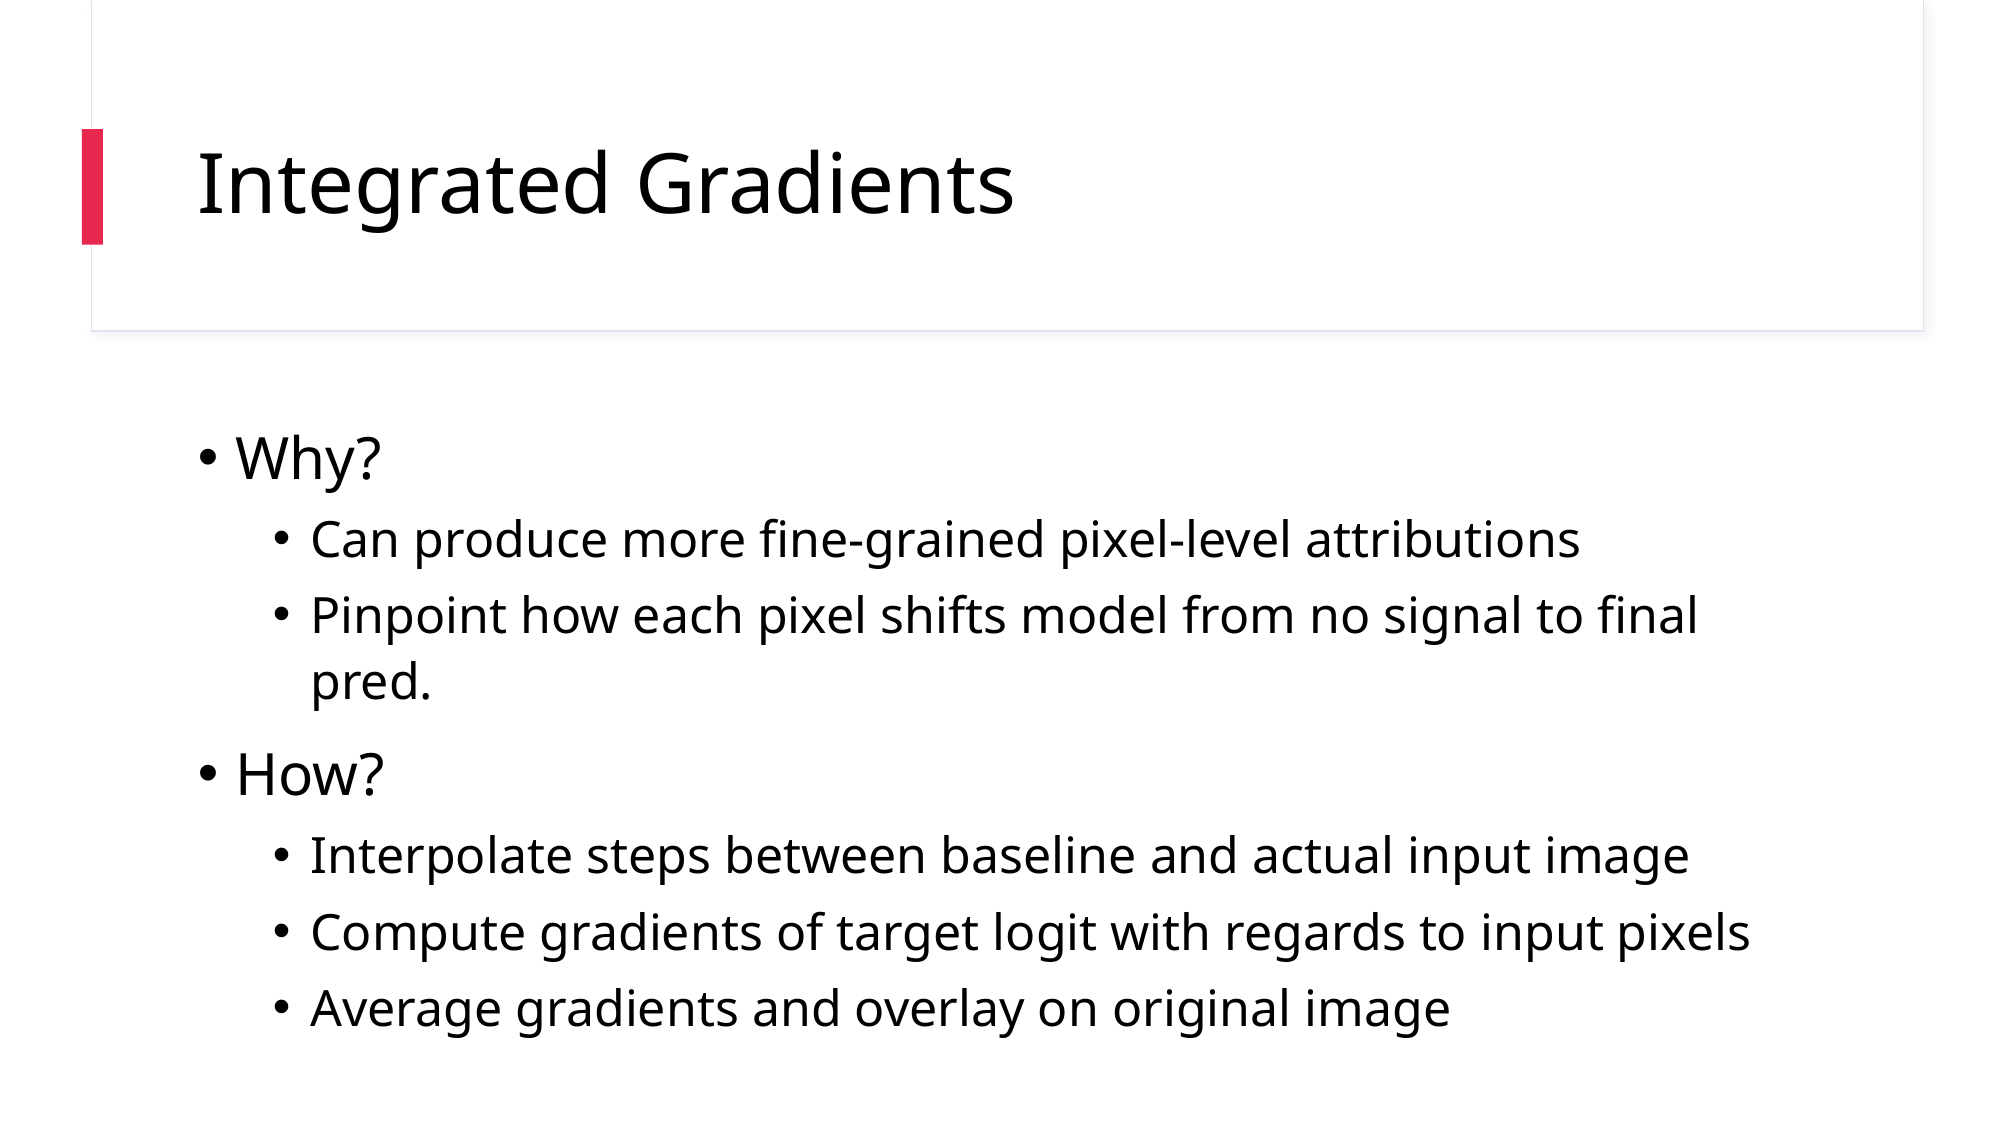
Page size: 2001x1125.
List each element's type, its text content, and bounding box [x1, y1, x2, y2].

title Integrated Gradients [183, 90, 1851, 284]
list Why? Can produce more fine-grained pixel-level attributions Pinpoint how each pixel shifts model from no signal to final pred. How? Interpolate steps between baseline and actual input image Compute gradients of target logit with regards to input pixels Average gradients and overlay on original image [183, 406, 1851, 1013]
